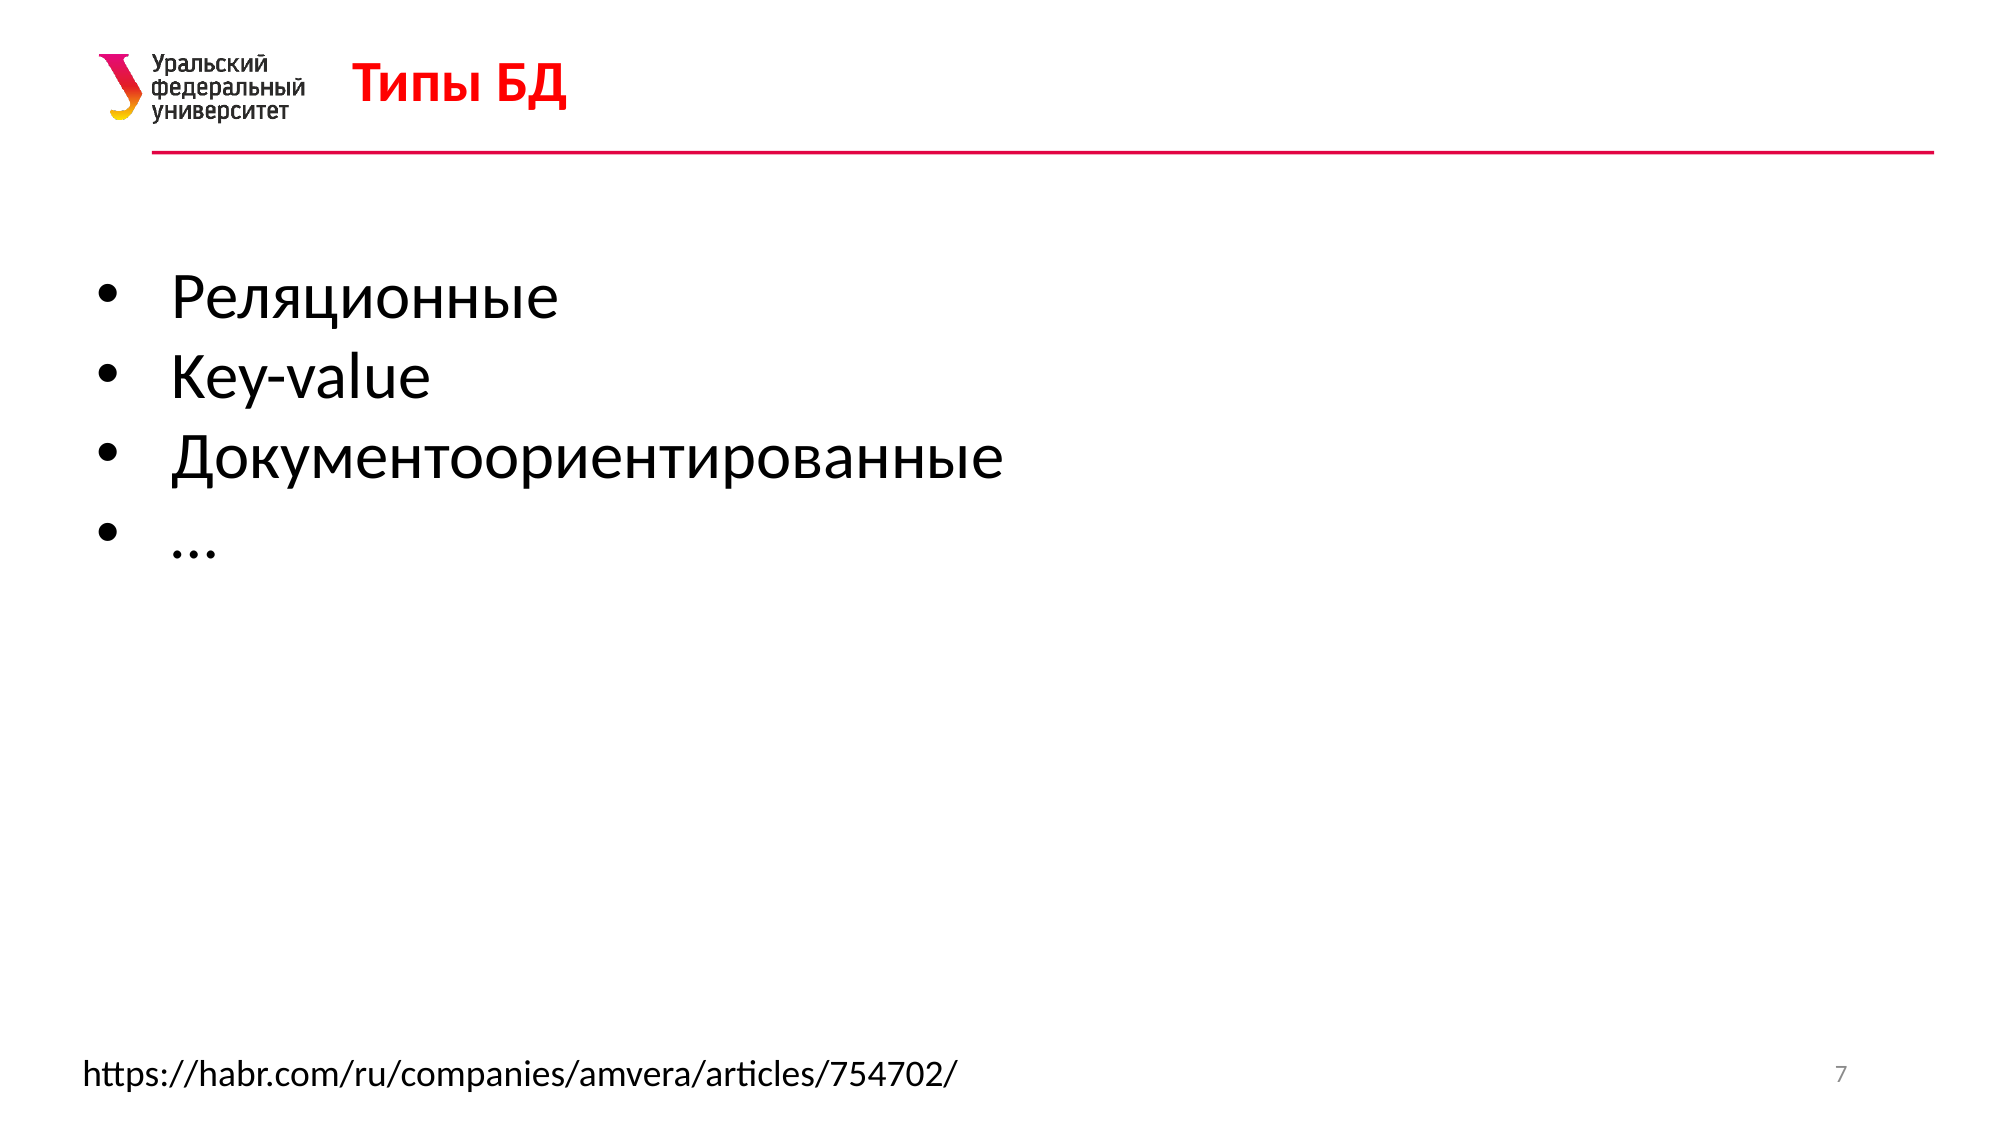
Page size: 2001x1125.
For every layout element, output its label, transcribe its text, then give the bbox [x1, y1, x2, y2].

text_box [151, 150, 1935, 155]
text_box Реляционные Key-value Документоориентированные … [82, 244, 1919, 580]
text_box https://habr.com/ru/companies/amvera/articles/754702/ [67, 1041, 974, 1102]
text_box Типы БД [337, 36, 1945, 121]
slide_number 7 [1412, 1042, 1863, 1103]
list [98, 52, 320, 124]
